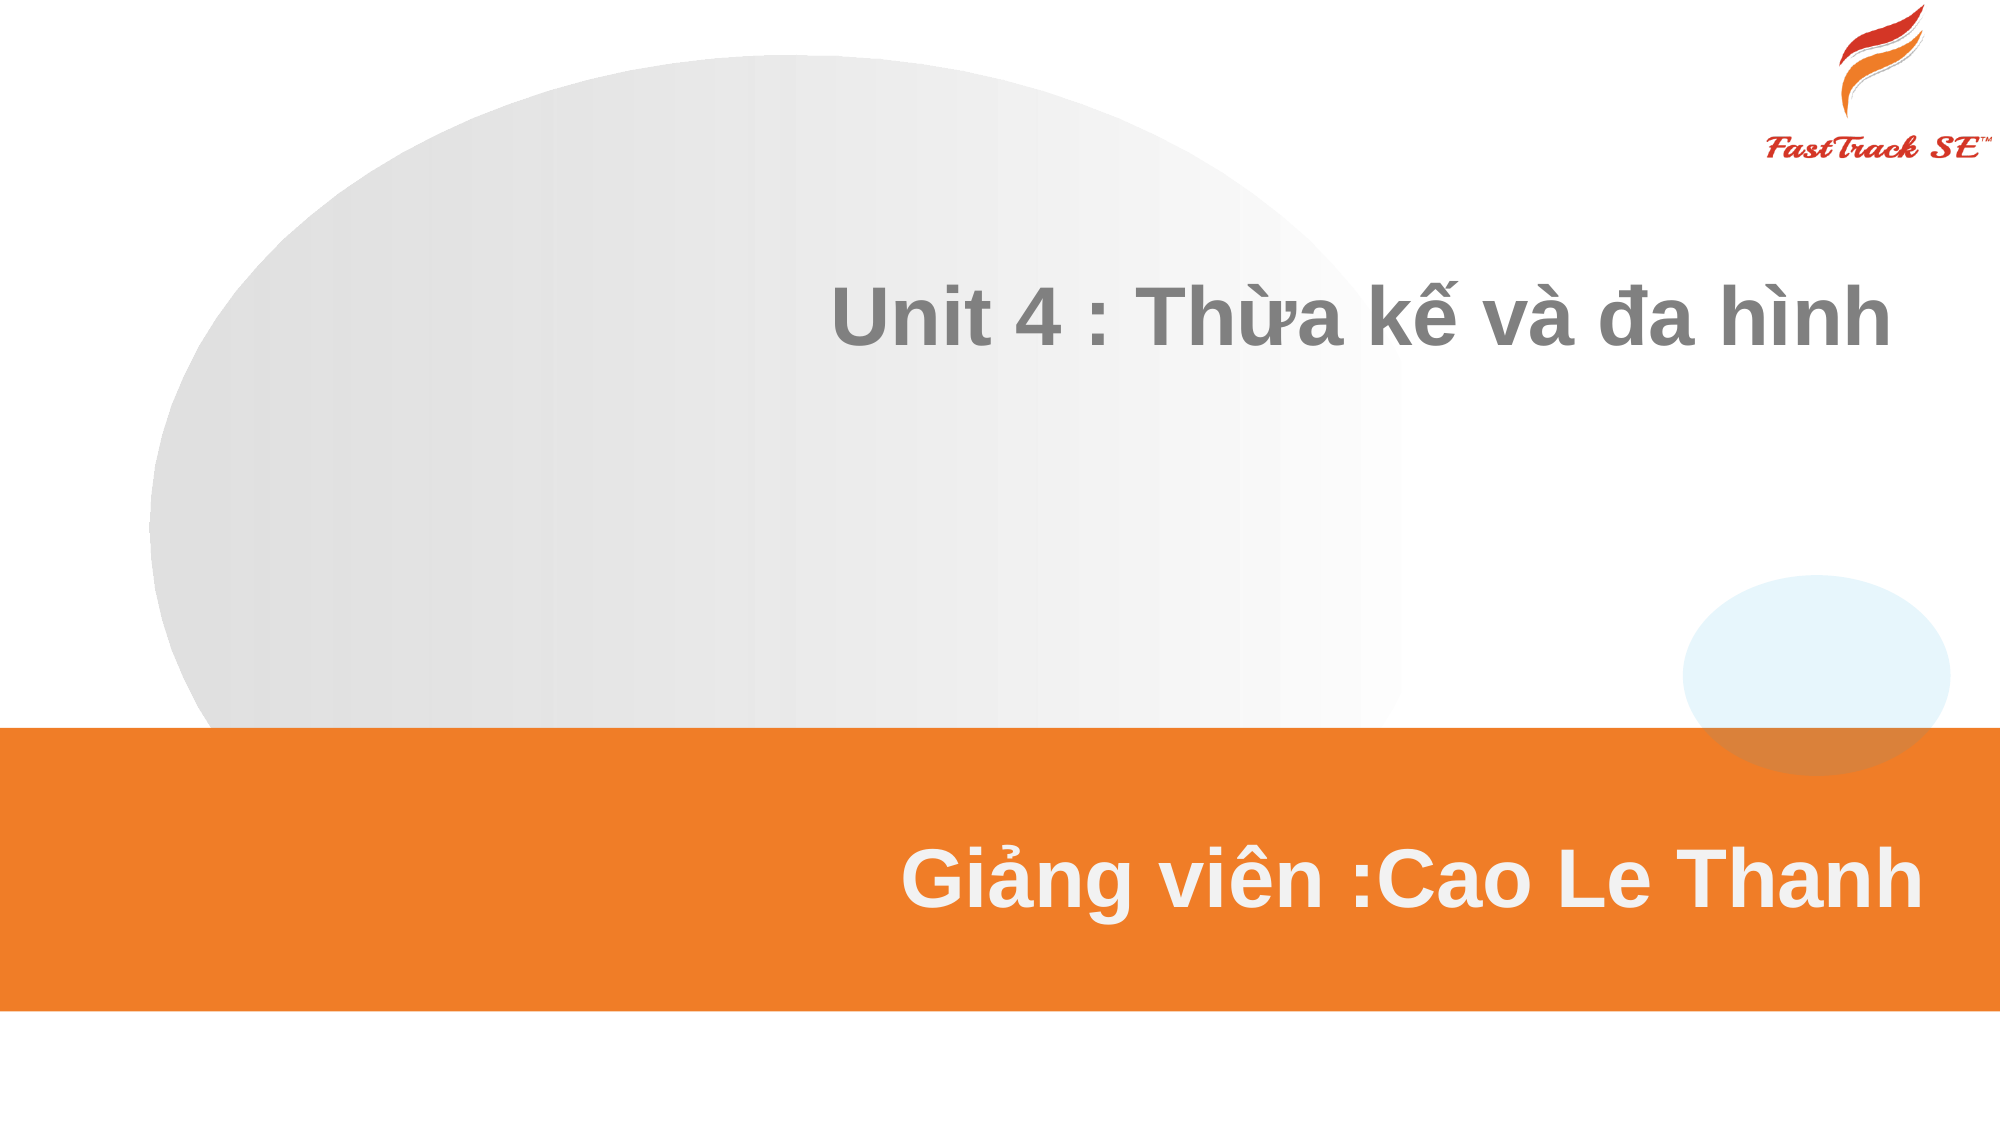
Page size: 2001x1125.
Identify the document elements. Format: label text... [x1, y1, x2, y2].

picture [1749, 0, 2000, 175]
text_box Giảng viên :Cao Le Thanh [629, 730, 1942, 1018]
title Unit 4 : Thừa kế và đa hình [620, 168, 1933, 456]
